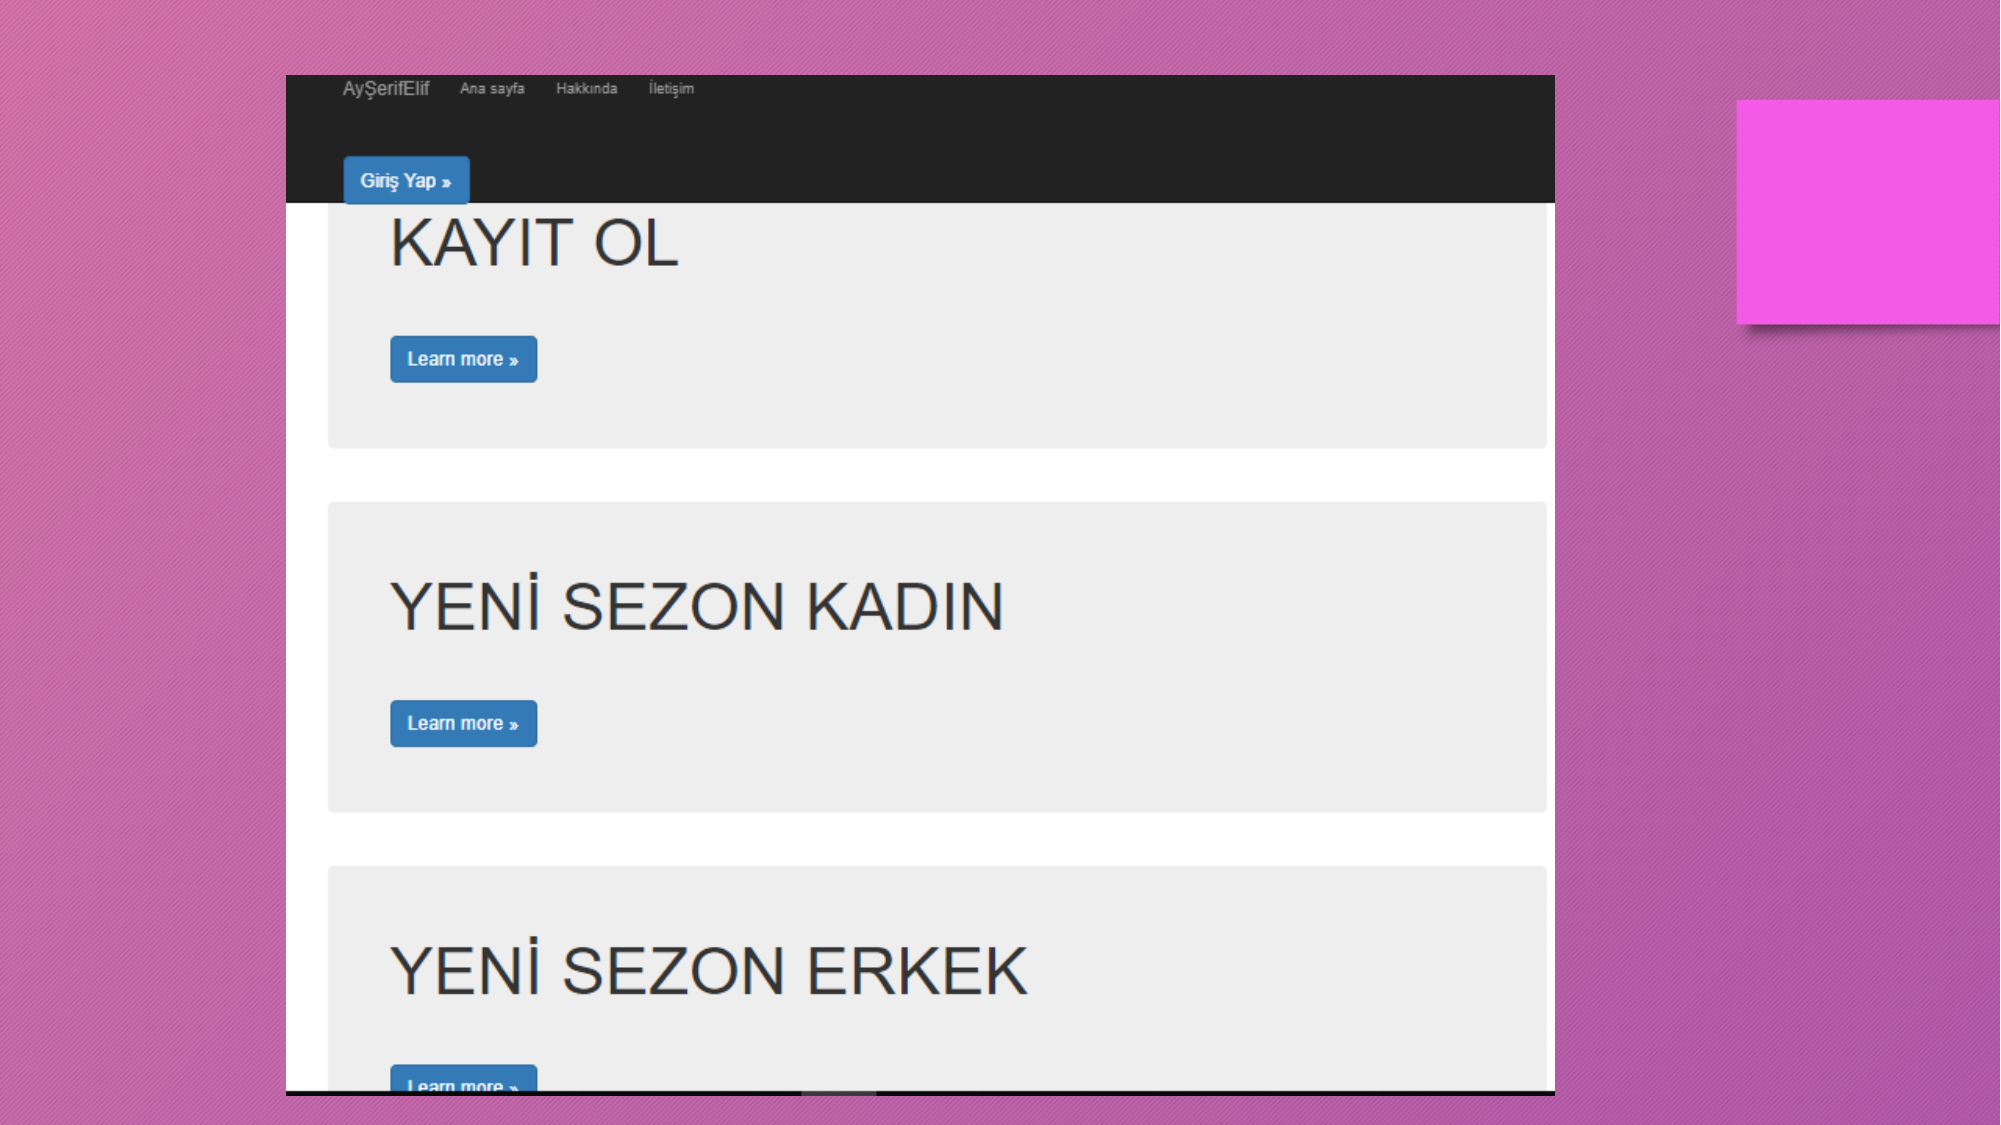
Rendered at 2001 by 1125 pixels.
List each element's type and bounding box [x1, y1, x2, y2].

picture [1736, 325, 2000, 347]
picture [285, 74, 1555, 1096]
